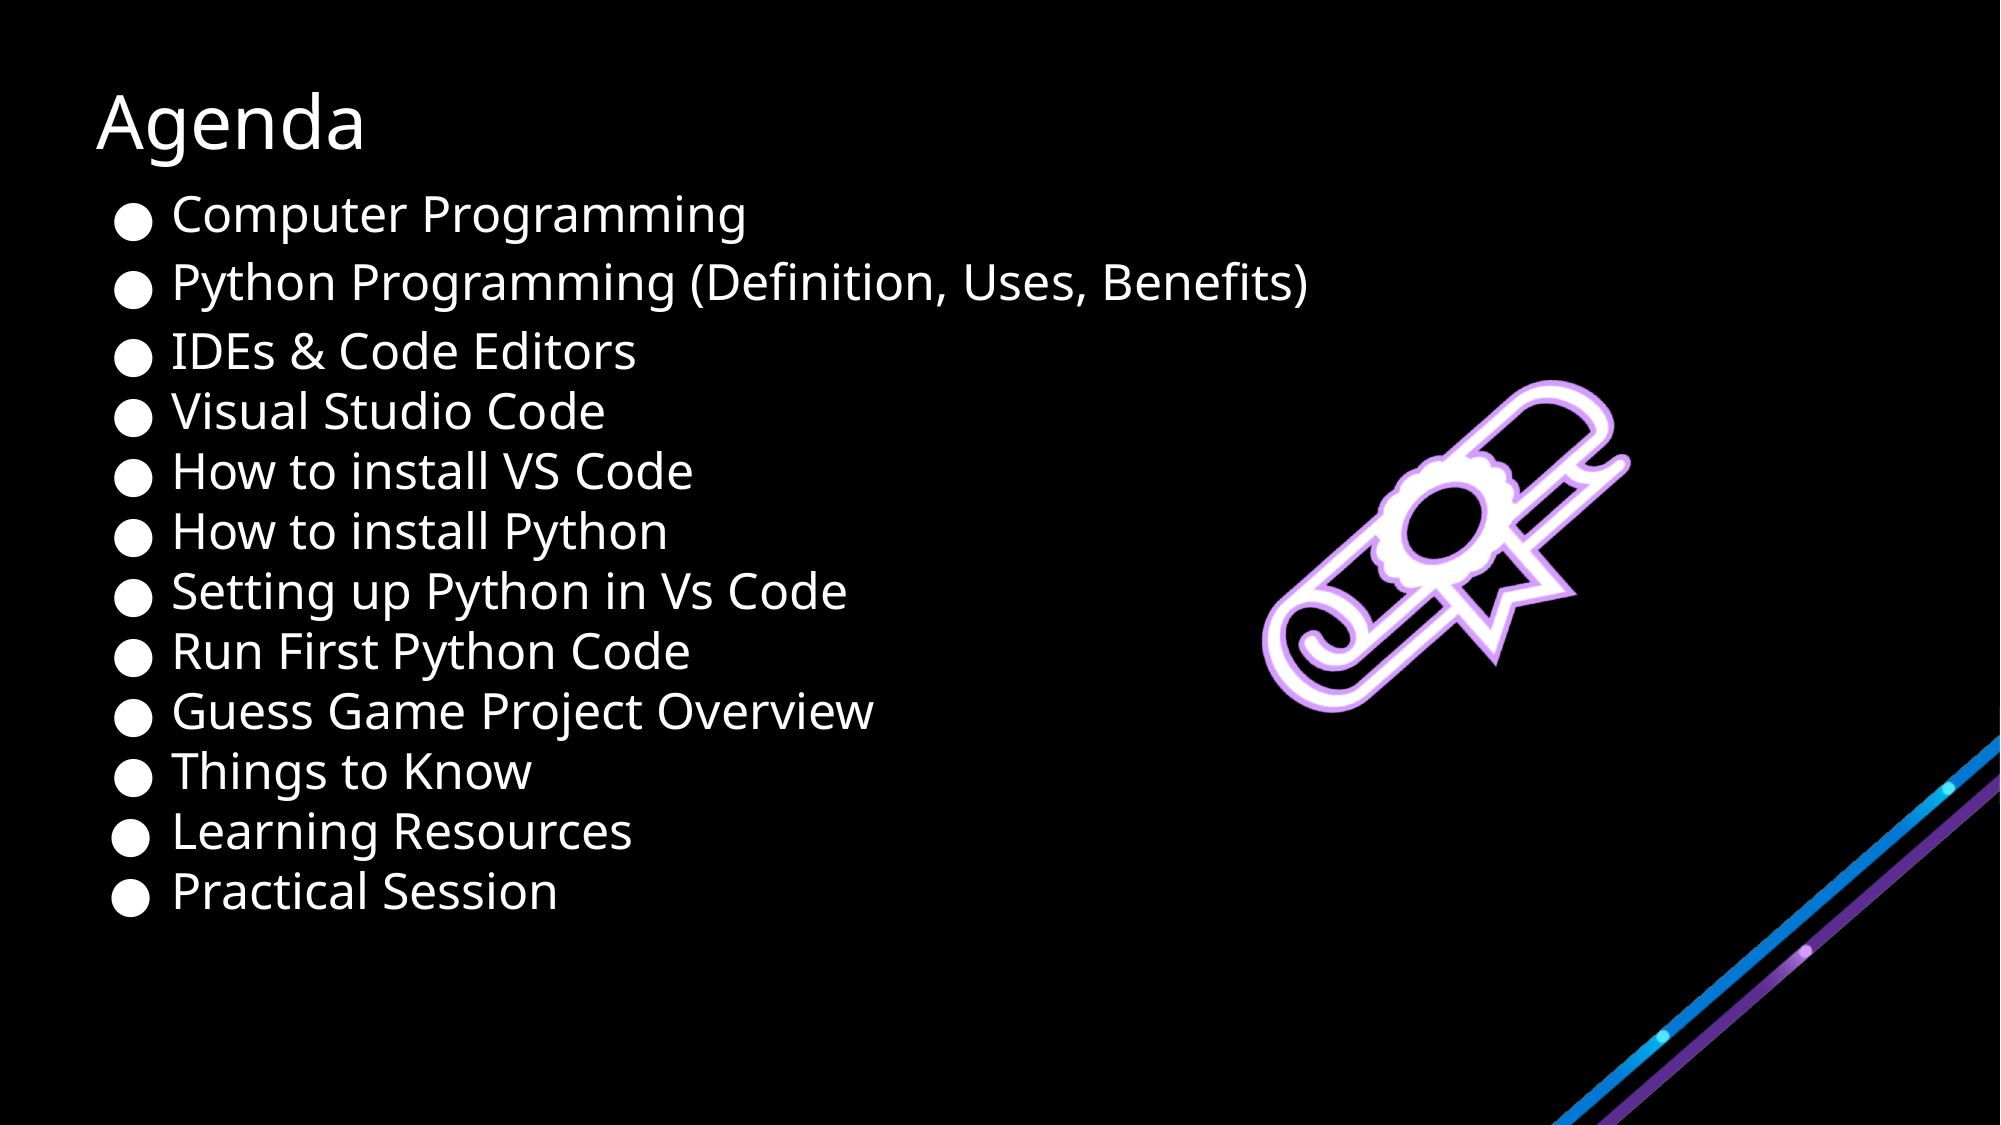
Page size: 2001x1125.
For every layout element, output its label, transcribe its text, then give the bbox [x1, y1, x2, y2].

picture [1904, 738, 1999, 873]
list Computer Programming Python Programming (Definition, Uses, Benefits) IDEs & Code Editors Visual Studio Code How to install VS Code How to install Python Setting up Python in Vs Code Run First Python Code Guess Game Project Overview Things to Know Learning Resources Practical Session [96, 182, 1904, 920]
picture [1554, 920, 1850, 1125]
title Agenda [96, 75, 1904, 182]
picture [1154, 266, 1759, 860]
